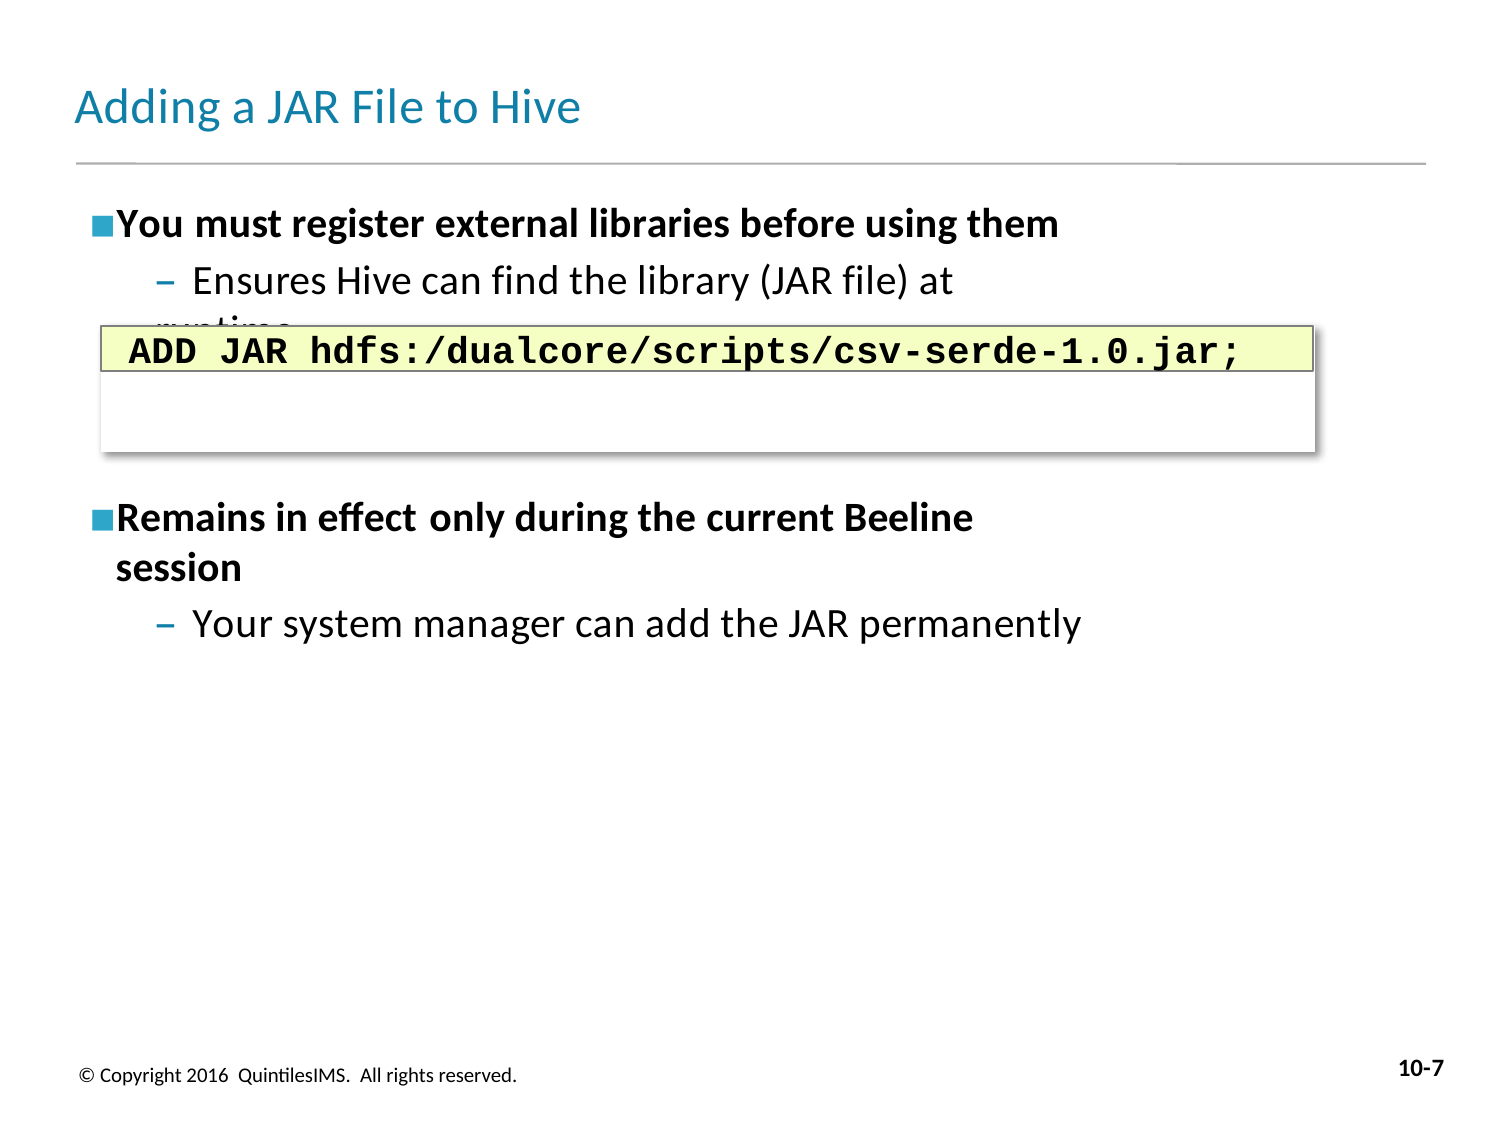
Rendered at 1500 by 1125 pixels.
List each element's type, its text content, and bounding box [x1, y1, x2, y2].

text_box [93, 318, 1330, 467]
text_box Remains in effect only during the current Beeline session – Your system manager can add the JAR permanently [86, 489, 1099, 647]
footer © Copyright 2016 QuintilesIMS. All rights reserved. [76, 1061, 1188, 1125]
text_box You must register external libraries before using them – Ensures Hive can find the library (JAR file) at runtime [86, 262, 1079, 353]
title Adding a JAR File to Hive [72, 73, 1428, 262]
text_box ADD JAR hdfs:/dualcore/scripts/csv-serde-1.0.jar; [100, 325, 1314, 372]
slide_number 10-7 [1395, 1051, 1461, 1125]
